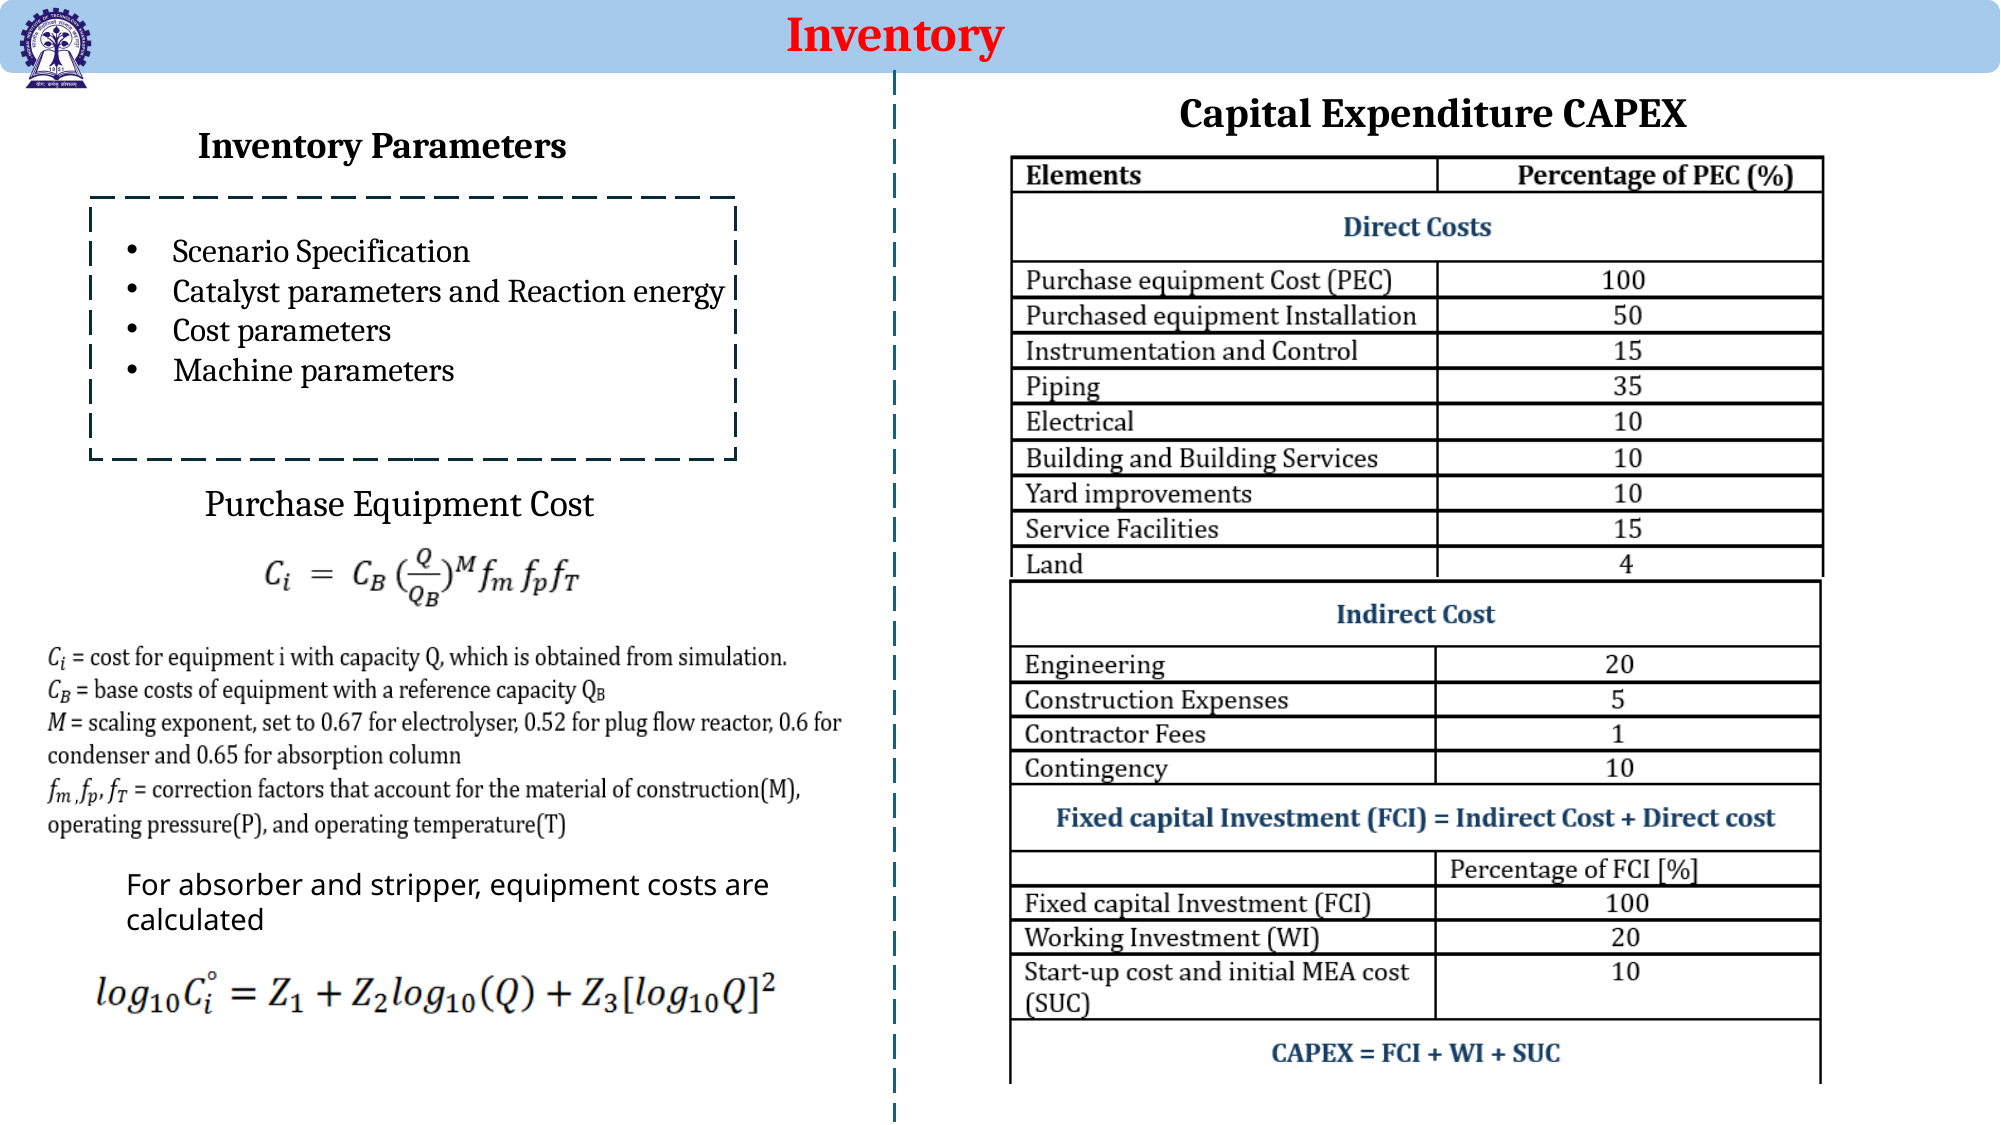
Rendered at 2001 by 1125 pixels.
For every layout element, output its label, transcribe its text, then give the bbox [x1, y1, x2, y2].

picture [0, 0, 140, 111]
text_box [896, 0, 2000, 75]
picture [41, 634, 852, 864]
picture [83, 963, 782, 1028]
text_box Inventory Parameters [183, 113, 626, 174]
text_box [140, 0, 893, 75]
picture [1007, 153, 1828, 1085]
text_box For absorber and stripper, equipment costs are calculated [111, 864, 820, 944]
picture [255, 538, 591, 625]
text_box Scenario Specification Catalyst parameters and Reaction energy Cost parameters Machine parameters [111, 221, 750, 396]
text_box Capital Expenditure CAPEX [1165, 78, 1749, 144]
text_box Inventory [771, 0, 1743, 69]
text_box Purchase Equipment Cost [189, 471, 657, 532]
text_box [89, 196, 737, 461]
